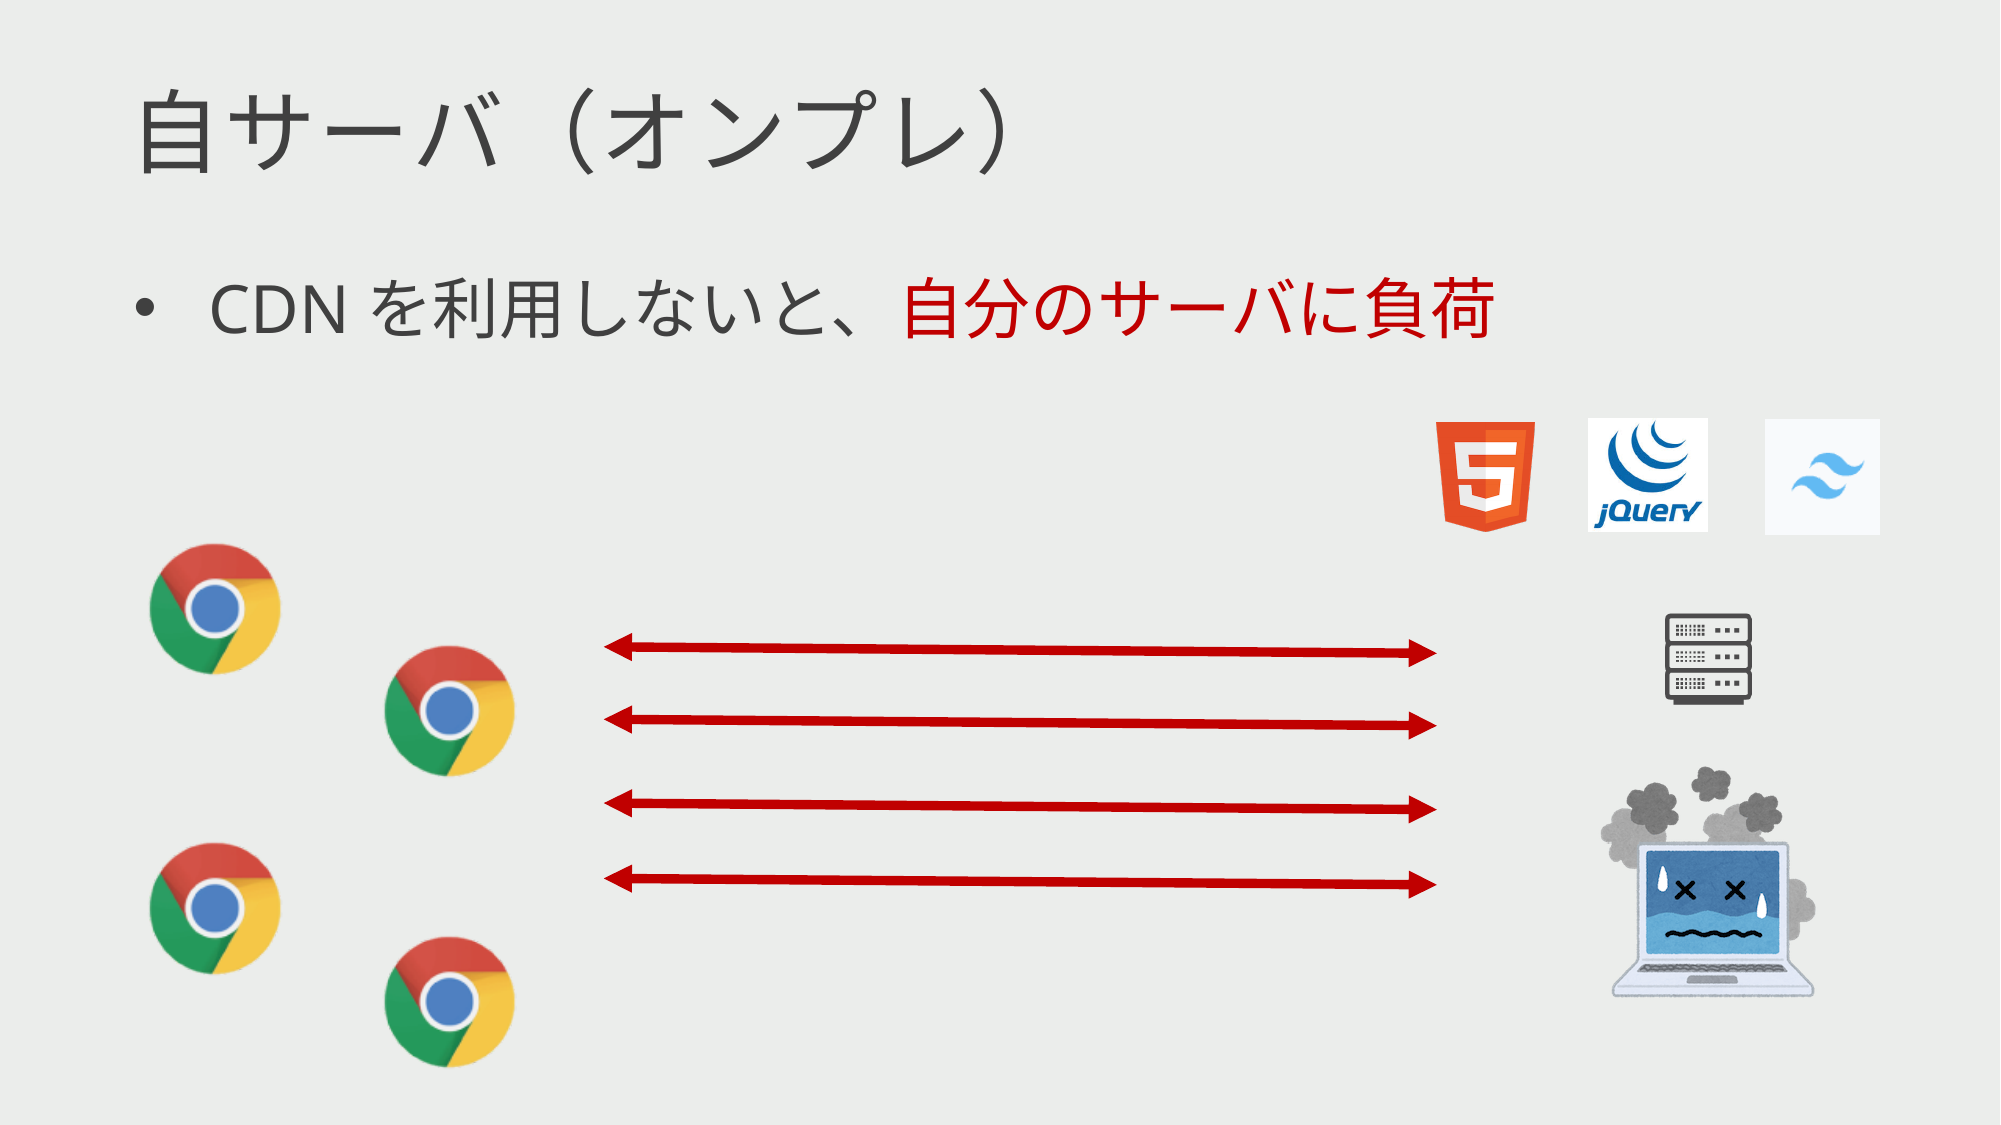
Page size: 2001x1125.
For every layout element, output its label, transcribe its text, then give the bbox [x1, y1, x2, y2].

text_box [603, 718, 1438, 726]
picture [1594, 761, 1821, 1008]
picture [351, 640, 543, 786]
text_box CDNを利用しないと、自分のサーバに負荷 [118, 218, 1902, 354]
picture [1587, 418, 1708, 532]
title 自サーバ（オンプレ） [112, 69, 1897, 164]
picture [117, 537, 309, 684]
picture [1765, 419, 1880, 535]
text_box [603, 646, 1438, 654]
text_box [603, 802, 1438, 810]
picture [1645, 608, 1766, 715]
picture [1436, 422, 1536, 532]
picture [117, 837, 309, 984]
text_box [603, 878, 1438, 886]
picture [351, 931, 543, 1078]
